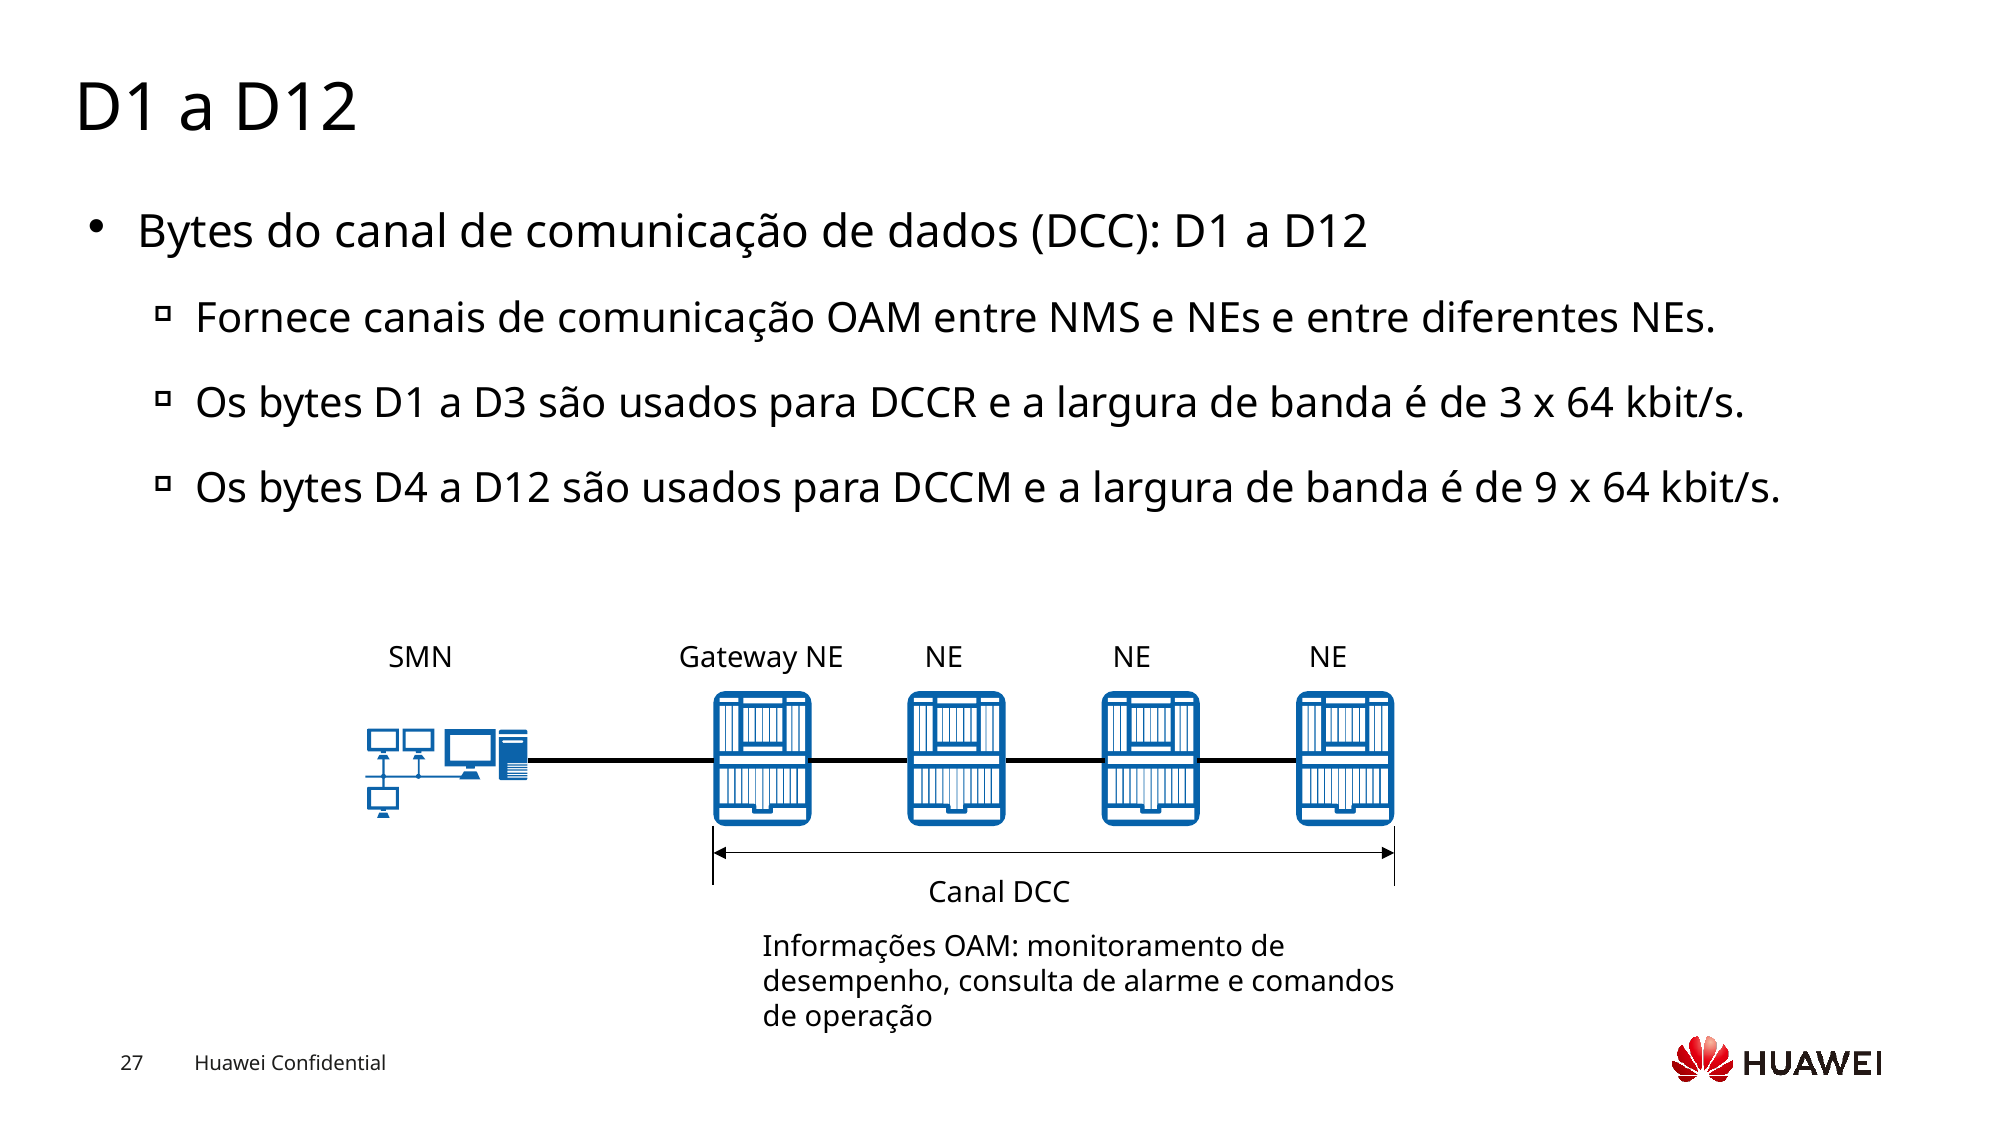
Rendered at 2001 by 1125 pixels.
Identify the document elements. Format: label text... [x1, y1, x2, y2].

text_box Informações OAM: monitoramento de desempenho, consulta de alarme e comandos de operação [747, 920, 1429, 1012]
text_box NE [1098, 631, 1294, 682]
picture [1672, 1036, 1881, 1082]
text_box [1295, 691, 1395, 827]
title D1 a D12 [74, 73, 1928, 155]
text_box NE [1294, 631, 1494, 682]
text_box Canal DCC [913, 866, 1242, 917]
text_box NE [909, 631, 1098, 682]
text_box Gateway NE [664, 631, 864, 682]
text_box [365, 727, 528, 819]
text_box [712, 691, 812, 827]
text_box SMN [373, 631, 544, 682]
list Bytes do canal de comunicação de dados (DCC): D1 a D12 Fornece canais de comunicação OAM entre NMS e NEs e entre diferentes NEs. Os bytes D1 a D3 são usados para DCCR e a largura de banda é de 3 x 64 kbit/s. Os bytes D4 a D12 são usados para DCCM e a largura de banda é de 9 x 64 kbit/s. [74, 172, 1894, 973]
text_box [907, 691, 1006, 827]
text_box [1101, 691, 1200, 827]
